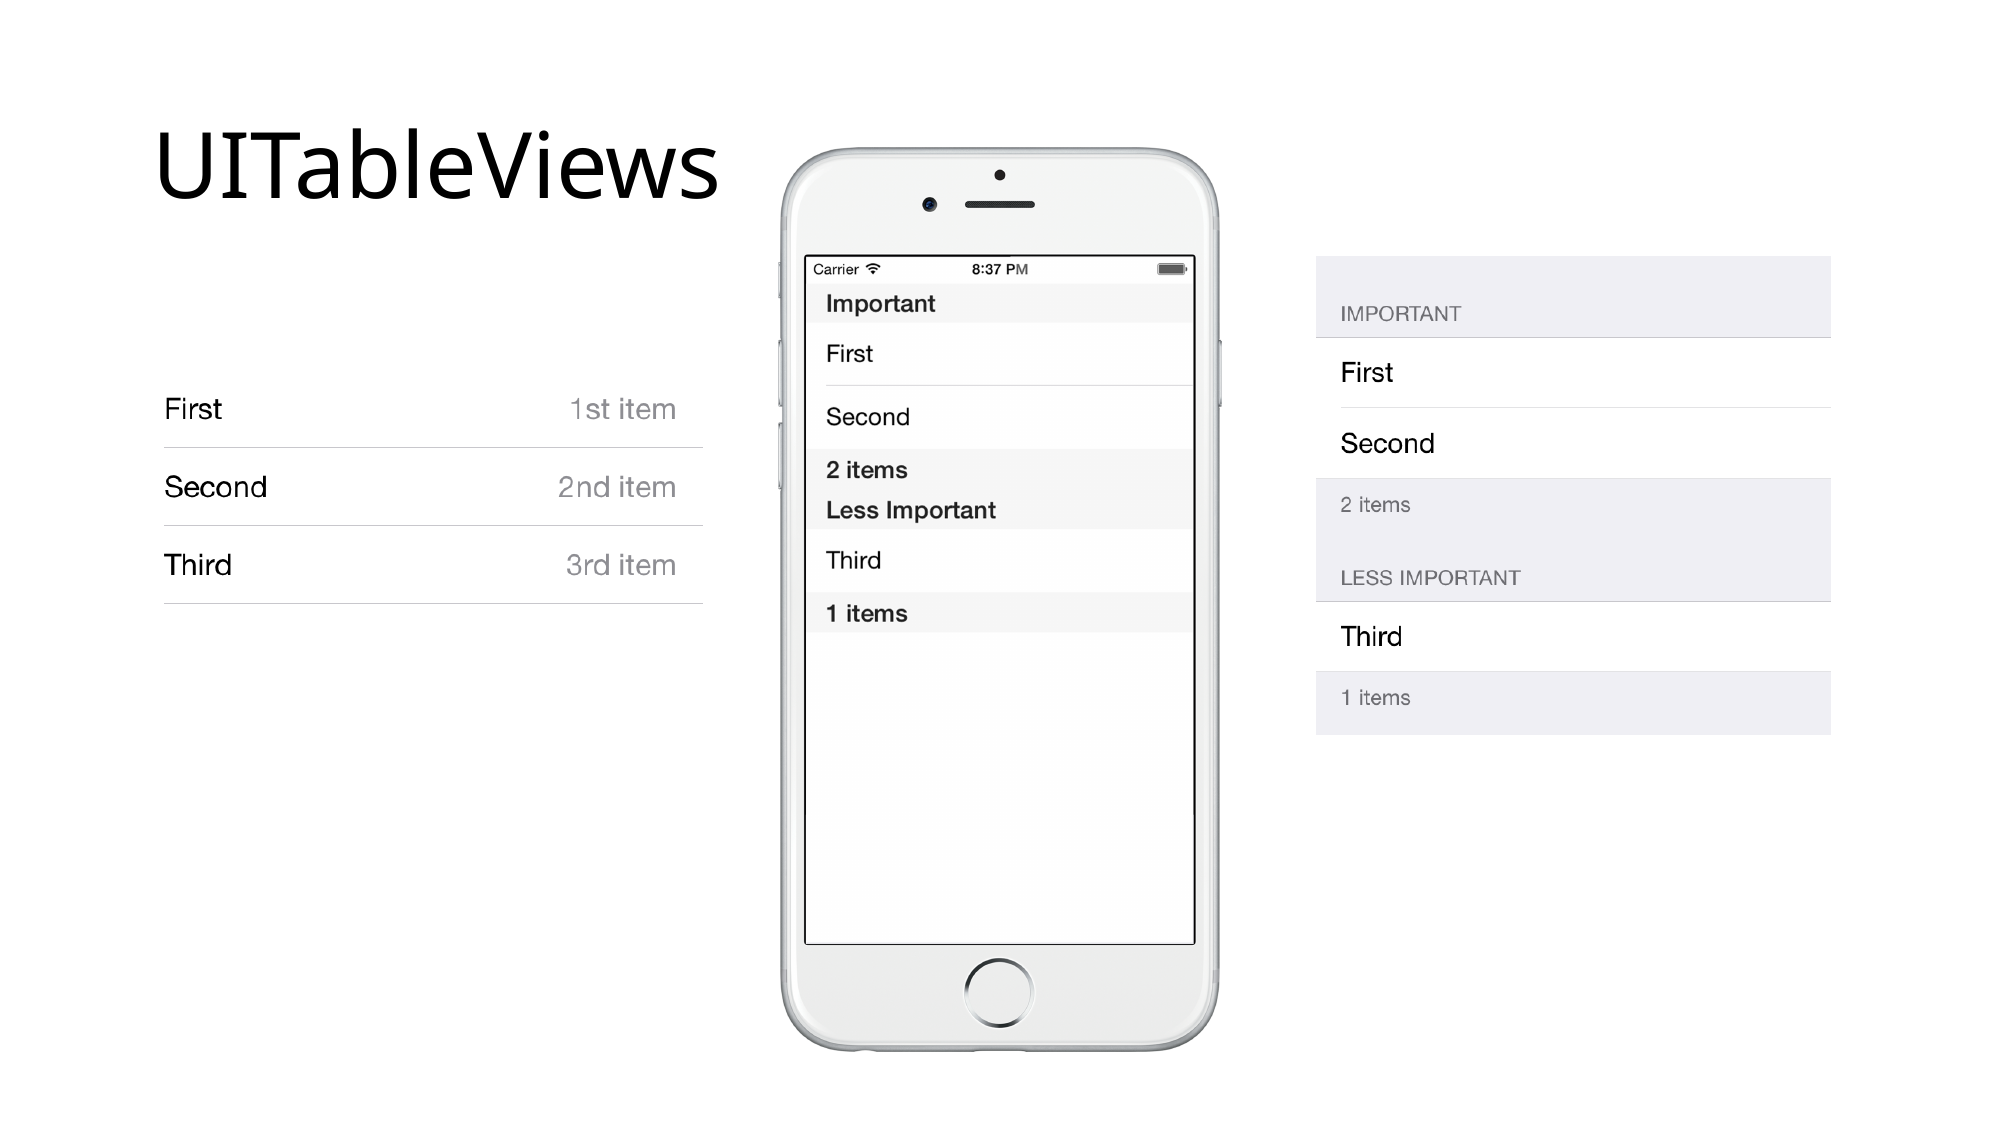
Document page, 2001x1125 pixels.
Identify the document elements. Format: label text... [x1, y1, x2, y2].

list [1316, 256, 1831, 735]
picture [137, 371, 704, 620]
title UITableViews [137, 59, 1863, 278]
picture [778, 147, 1222, 1052]
